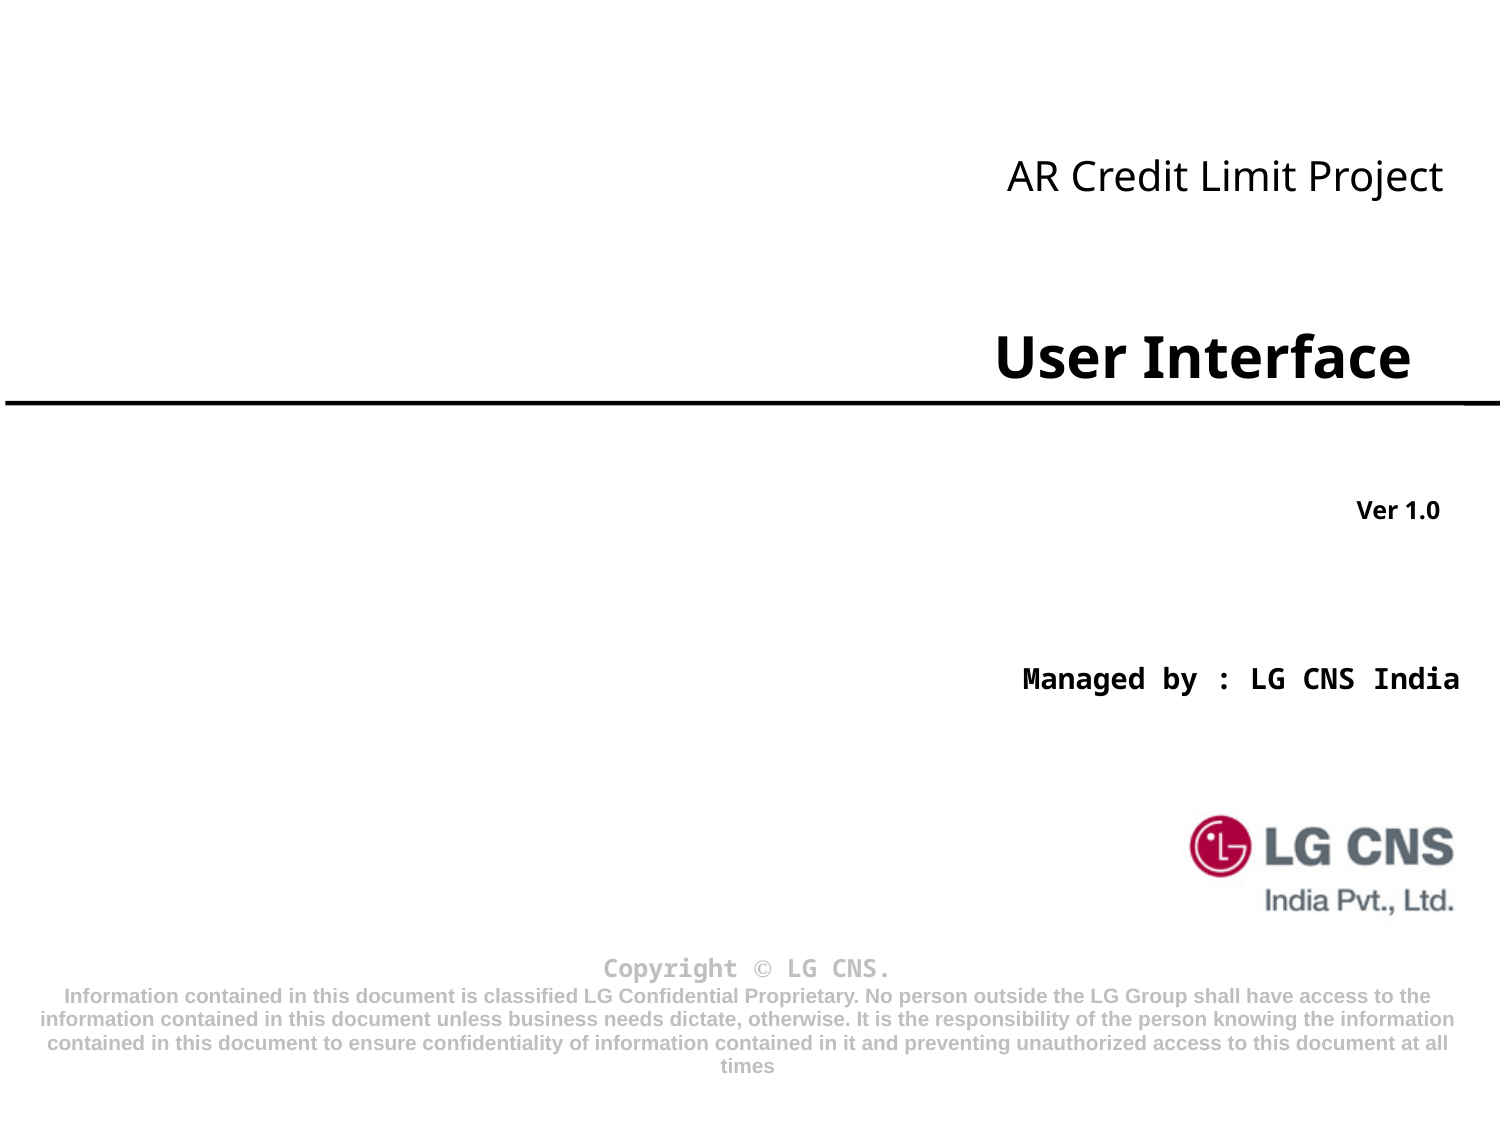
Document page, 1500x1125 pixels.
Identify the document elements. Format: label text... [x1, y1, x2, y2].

text_box AR Credit Limit Project [525, 141, 1459, 207]
table_header Managed by : LG CNS India [975, 651, 1475, 701]
table_header Copyright © LG CNS. Information contained in this document is classified LG Confidential Proprietary. No person outside the LG Group shall have access to the information contained in this document unless business needs dictate, otherwise. It is the responsibility of the person knowing the information contained in this document to ensure confidentiality of information contained in it and preventing unauthorized access to this document at all times [21, 938, 1475, 1085]
picture [1169, 799, 1470, 926]
text_box Ver 1.0 [944, 487, 1456, 533]
text_box User Interface [549, 312, 1427, 398]
